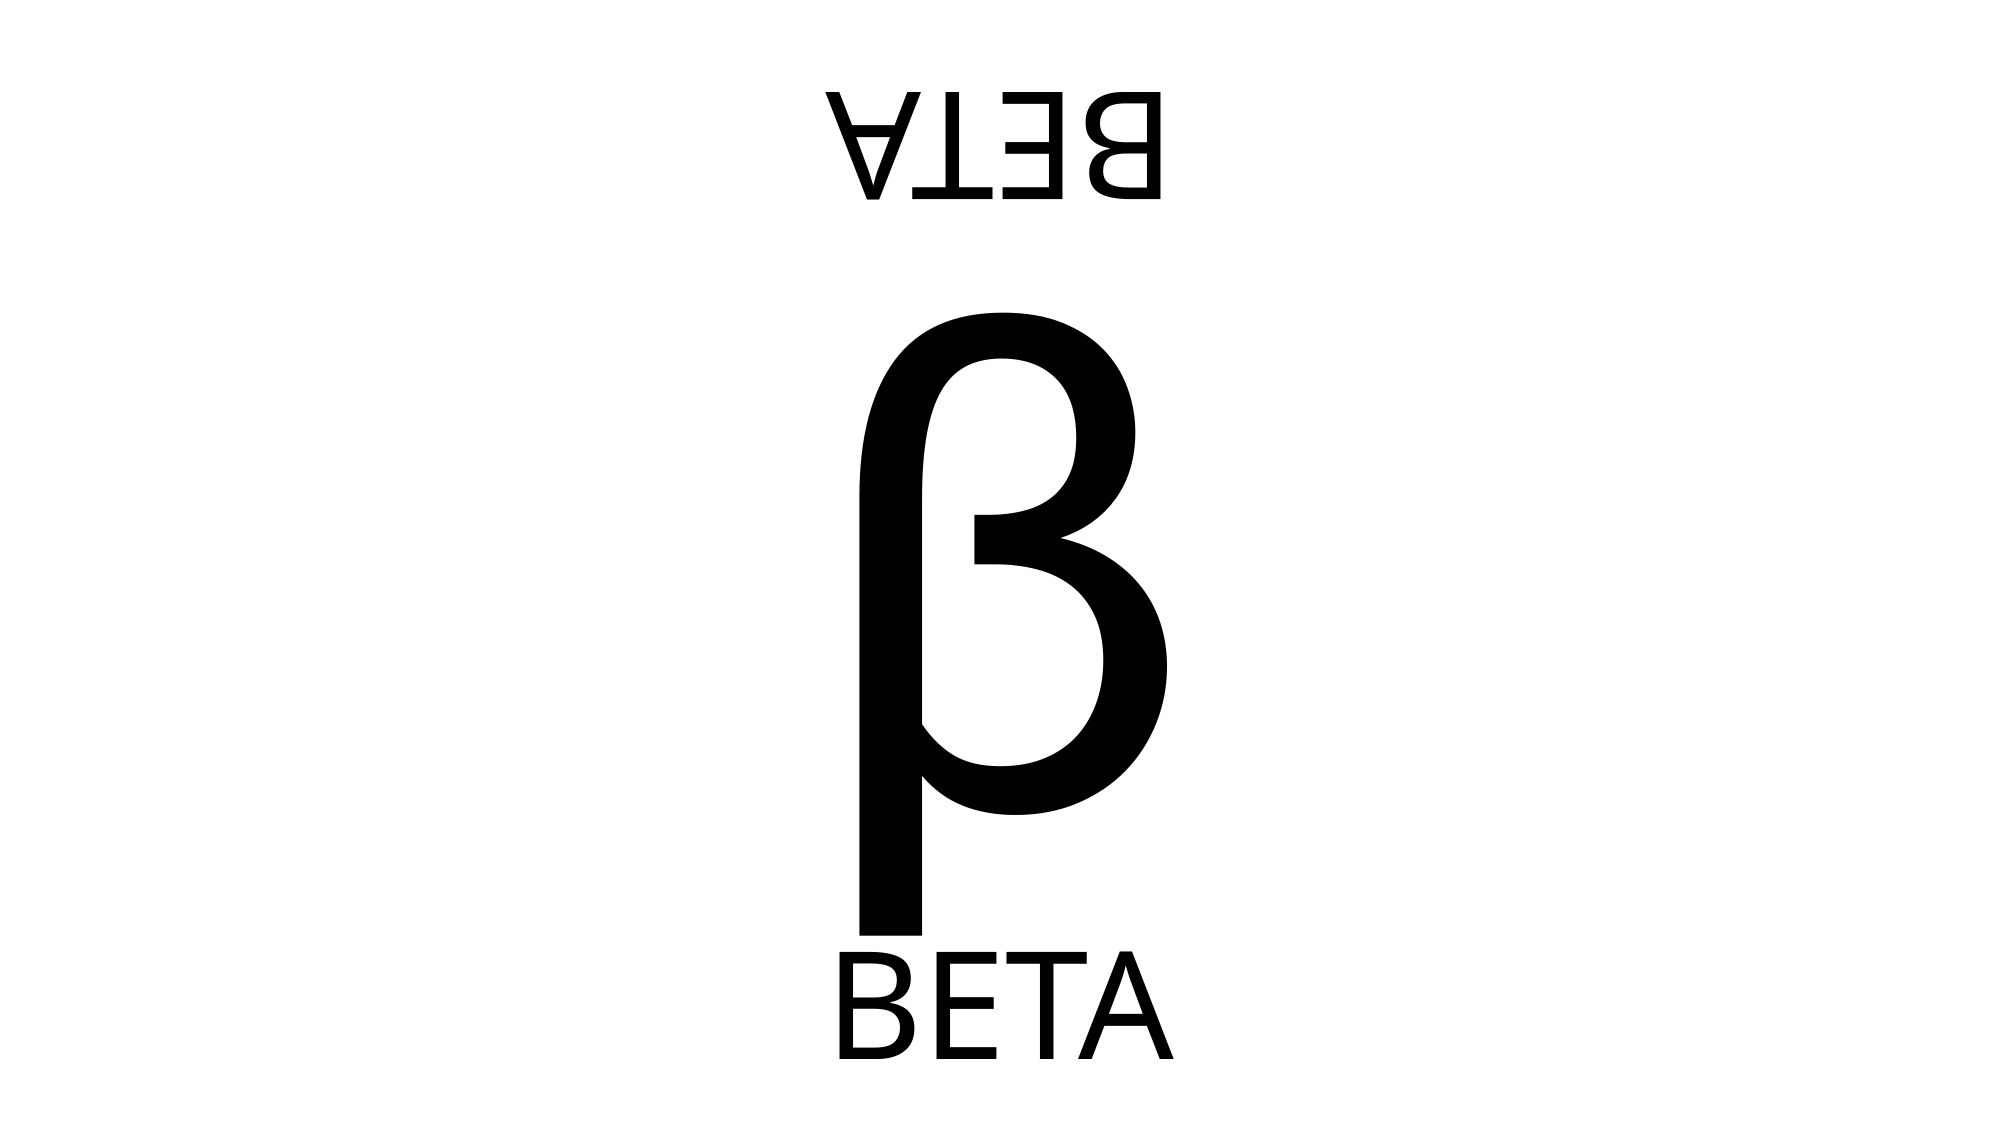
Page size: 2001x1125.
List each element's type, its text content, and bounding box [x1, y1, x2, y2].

text_box BETA [810, 901, 1190, 1097]
text_box β [669, 73, 1331, 964]
text_box BETA [810, 54, 1190, 250]
